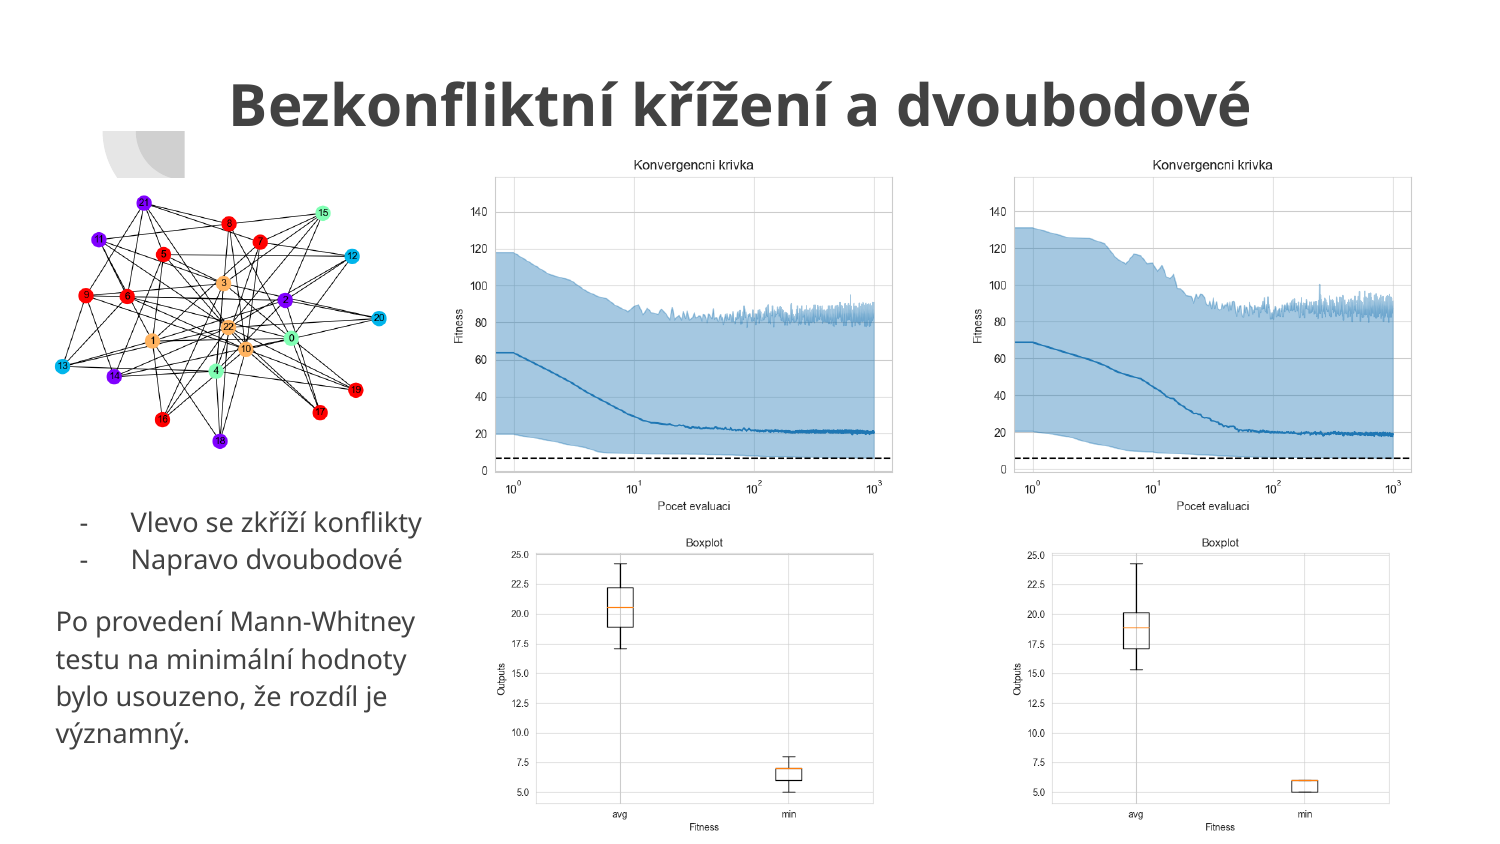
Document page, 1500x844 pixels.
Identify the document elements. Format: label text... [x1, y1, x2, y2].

picture [431, 130, 943, 840]
picture [28, 178, 412, 466]
list Vlevo se zkříží konflikty Napravo dvoubodové Po provedení Mann-Whitney testu na minimální hodnoty bylo usouzeno, že rozdíl je významný. [40, 485, 446, 812]
title Bezkonfliktní křížení a dvoubodové [213, 43, 1421, 208]
picture [950, 130, 1462, 840]
